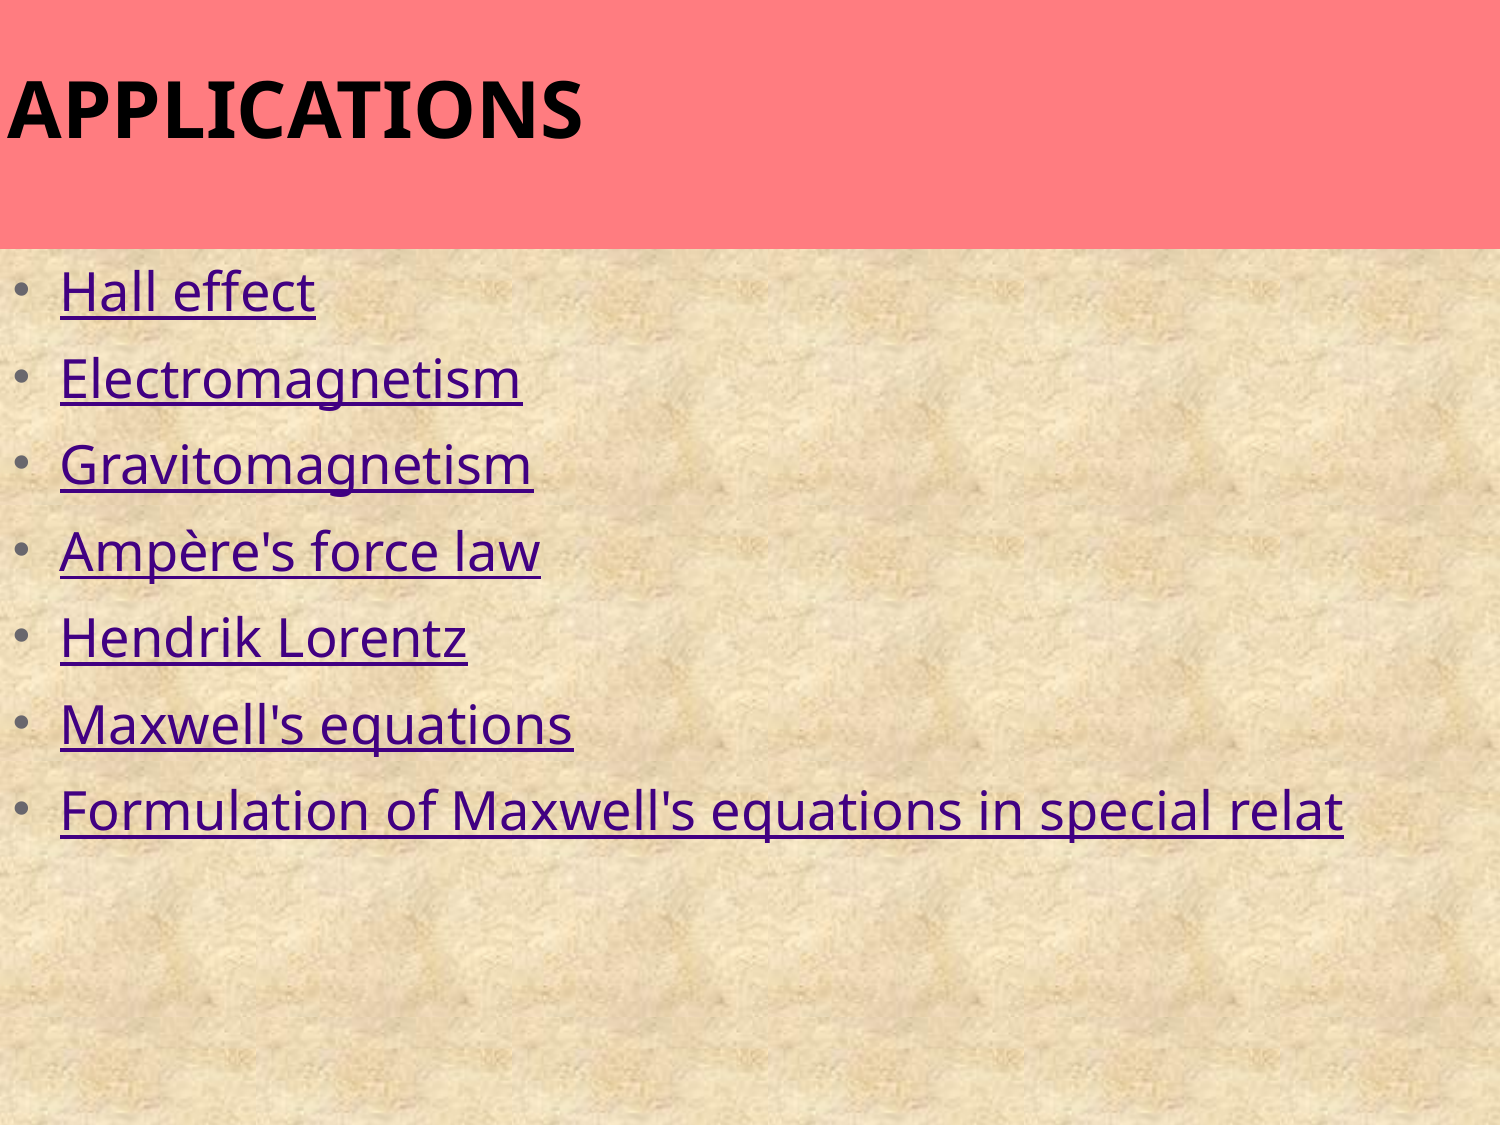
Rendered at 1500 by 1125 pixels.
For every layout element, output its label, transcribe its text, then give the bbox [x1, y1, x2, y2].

title APPLICATIONS [0, 0, 1500, 249]
list Hall effect Electromagnetism Gravitomagnetism Ampère's force law Hendrik Lorentz Maxwell's equations Formulation of Maxwell's equations in special relat [0, 249, 1500, 1125]
